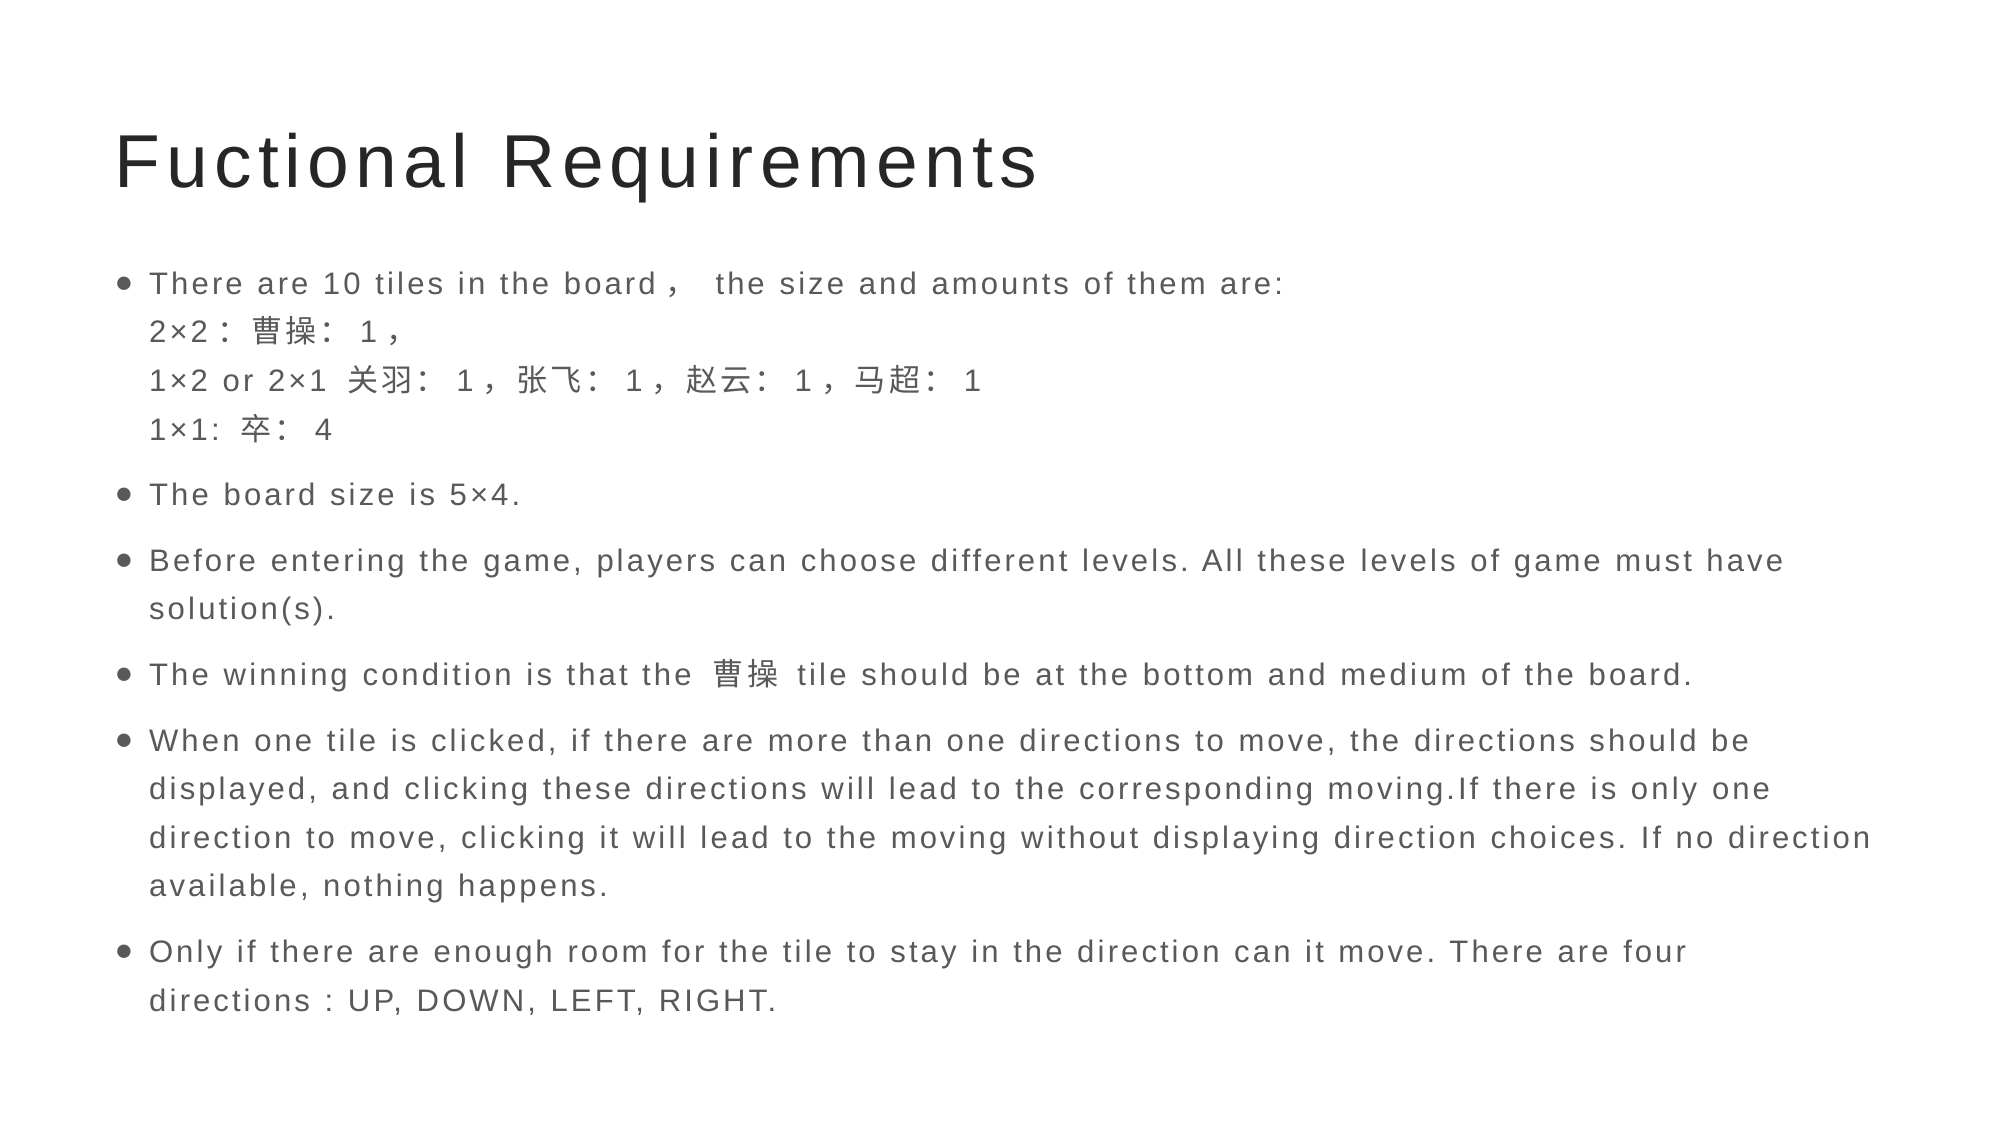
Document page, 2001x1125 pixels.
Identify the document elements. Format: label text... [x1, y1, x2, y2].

title Fuctional Requirements [99, 99, 1900, 216]
list There are 10 tiles in the board， the size and amounts of them are: 2×2：曹操：1， 1×2 or 2×1 关羽：1，张飞：1，赵云：1，马超：1 1×1: 卒：4 The board size is 5×4. Before entering the game, players can choose different levels. All these levels of game must have solution(s). The winning condition is that the 曹操 tile should be at the bottom and medium of the board. When one tile is clicked, if there are more than one directions to move, the directions should be displayed, and clicking these directions will lead to the corresponding moving.If there is only one direction to move, clicking it will lead to the moving without displaying direction choices. If no direction available, nothing happens. Only if there are enough room for the tile to stay in the direction can it move. There are four directions : UP, DOWN, LEFT, RIGHT. [99, 244, 1900, 1026]
